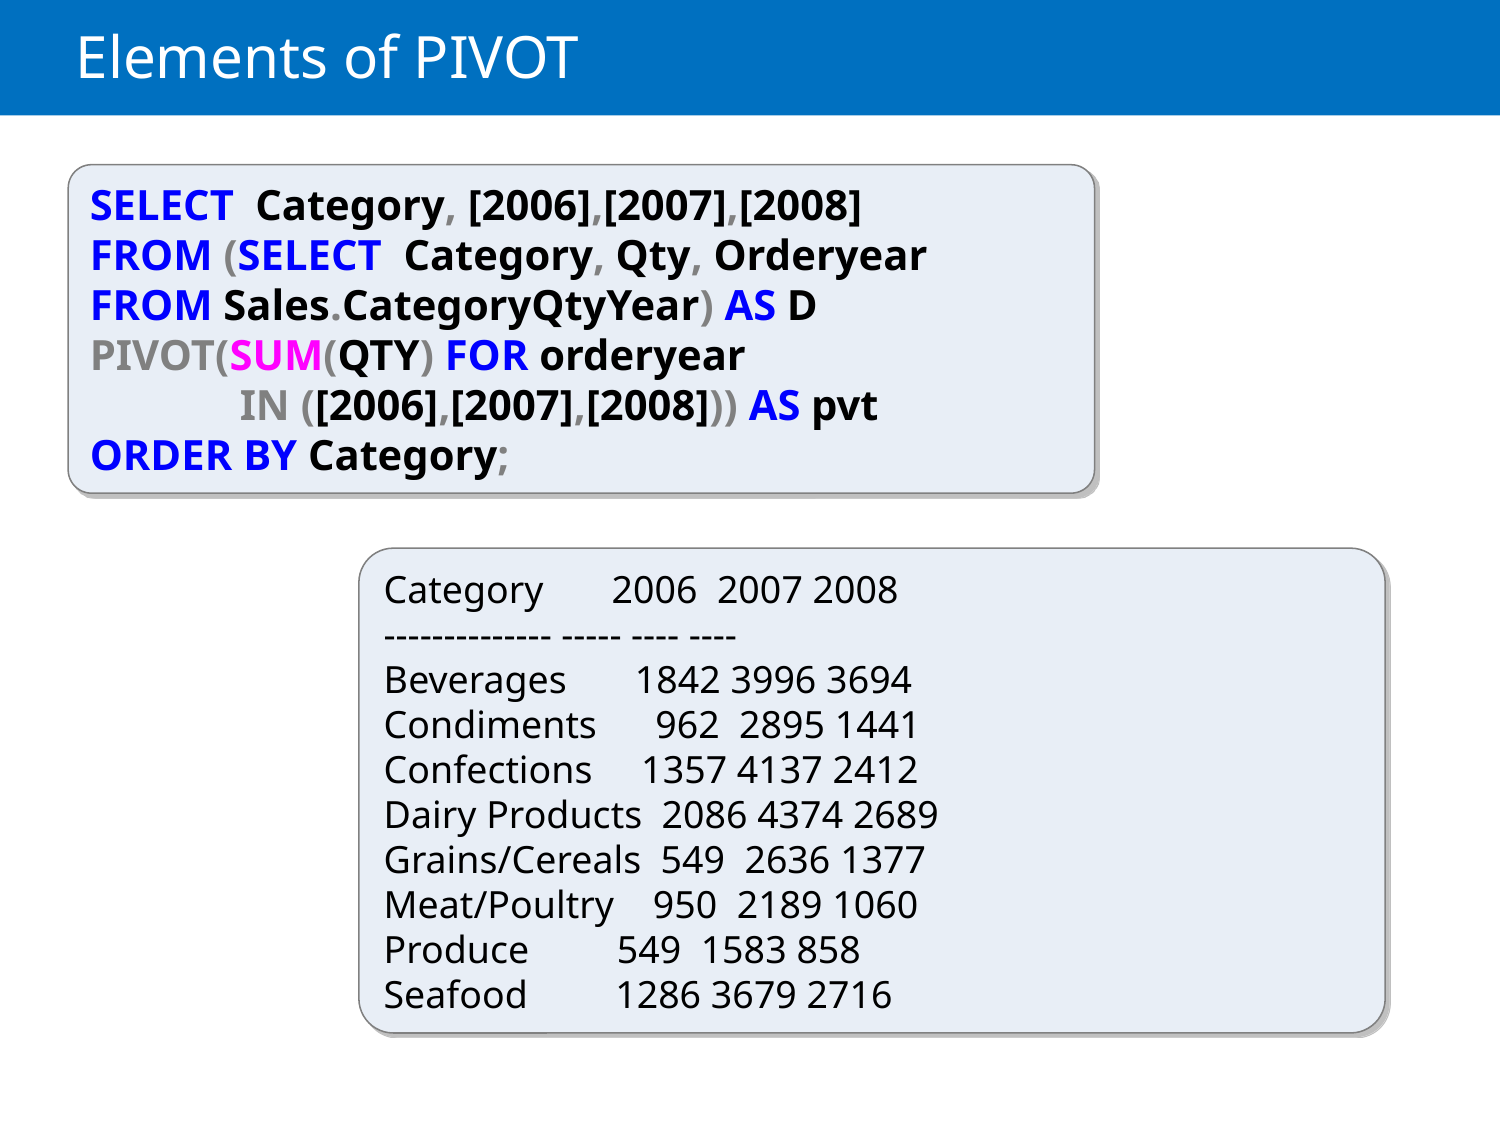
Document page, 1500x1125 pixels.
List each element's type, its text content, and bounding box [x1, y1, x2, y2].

title Elements of PIVOT [75, 0, 1351, 122]
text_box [67, 163, 1386, 1035]
